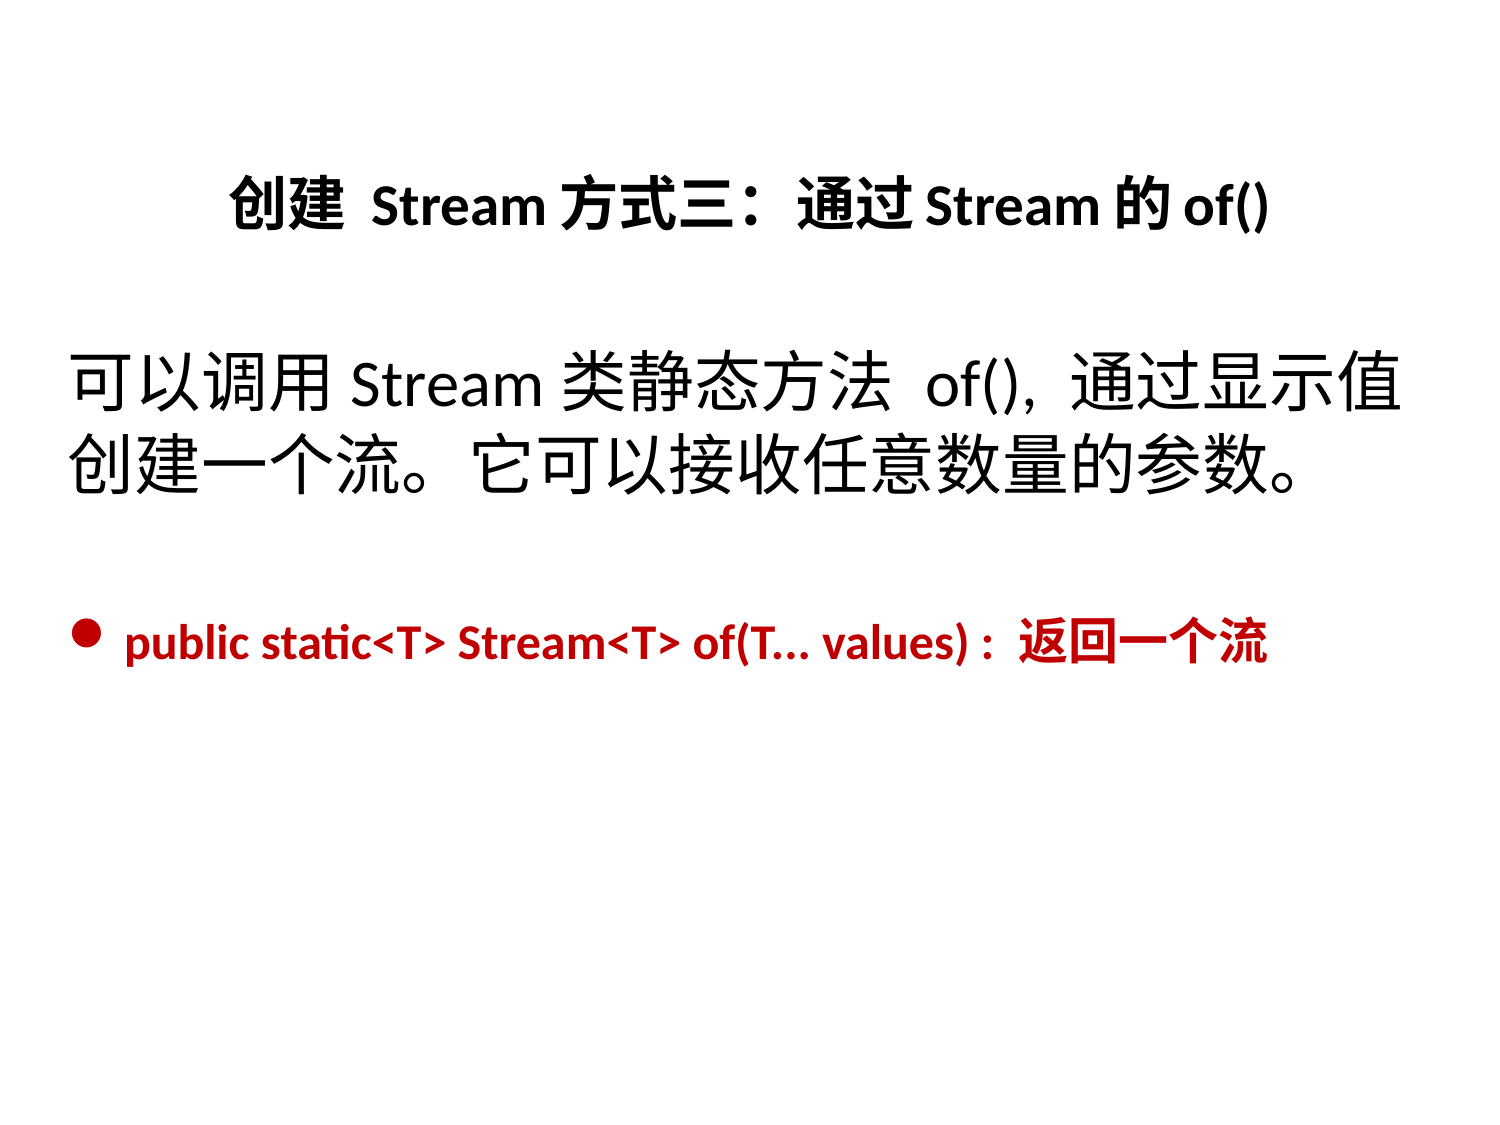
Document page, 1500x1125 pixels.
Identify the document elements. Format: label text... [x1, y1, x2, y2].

text_box 可以调用Stream类静态方法 of(), 通过显示值创建一个流。它可以接收任意数量的参数。 public static<T> Stream<T> of(T... values) : 返回一个流 [53, 328, 1471, 677]
title 创建 Stream方式三：通过Stream的of() [171, 137, 1329, 268]
